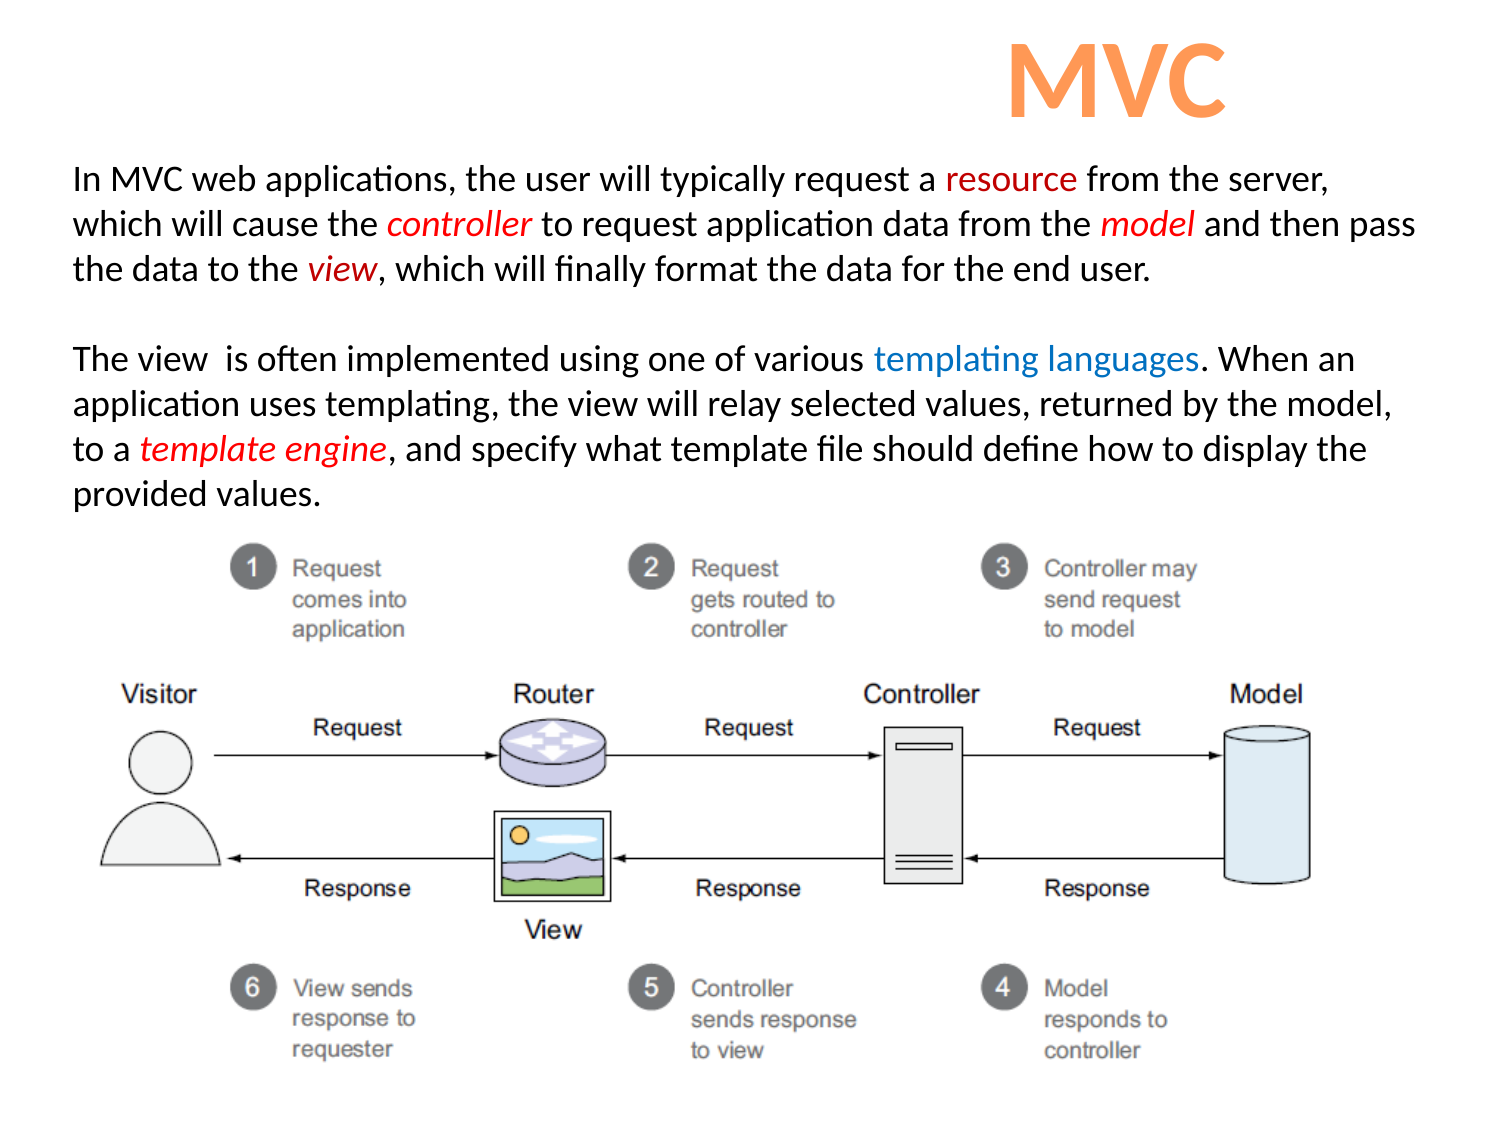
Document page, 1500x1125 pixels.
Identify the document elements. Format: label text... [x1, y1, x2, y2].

text_box MVC [989, 0, 1243, 148]
picture [69, 525, 1428, 1080]
text_box In MVC web applications, the user will typically request a resource from the server, which will cause the controller to request application data from the model and then pass the data to the view, which will finally format the data for the end user. The view is often implemented using one of various templating languages. When an application uses templating, the view will relay selected values, returned by the model, to a template engine, and specify what template file should define how to display the provided values. [57, 146, 1440, 522]
